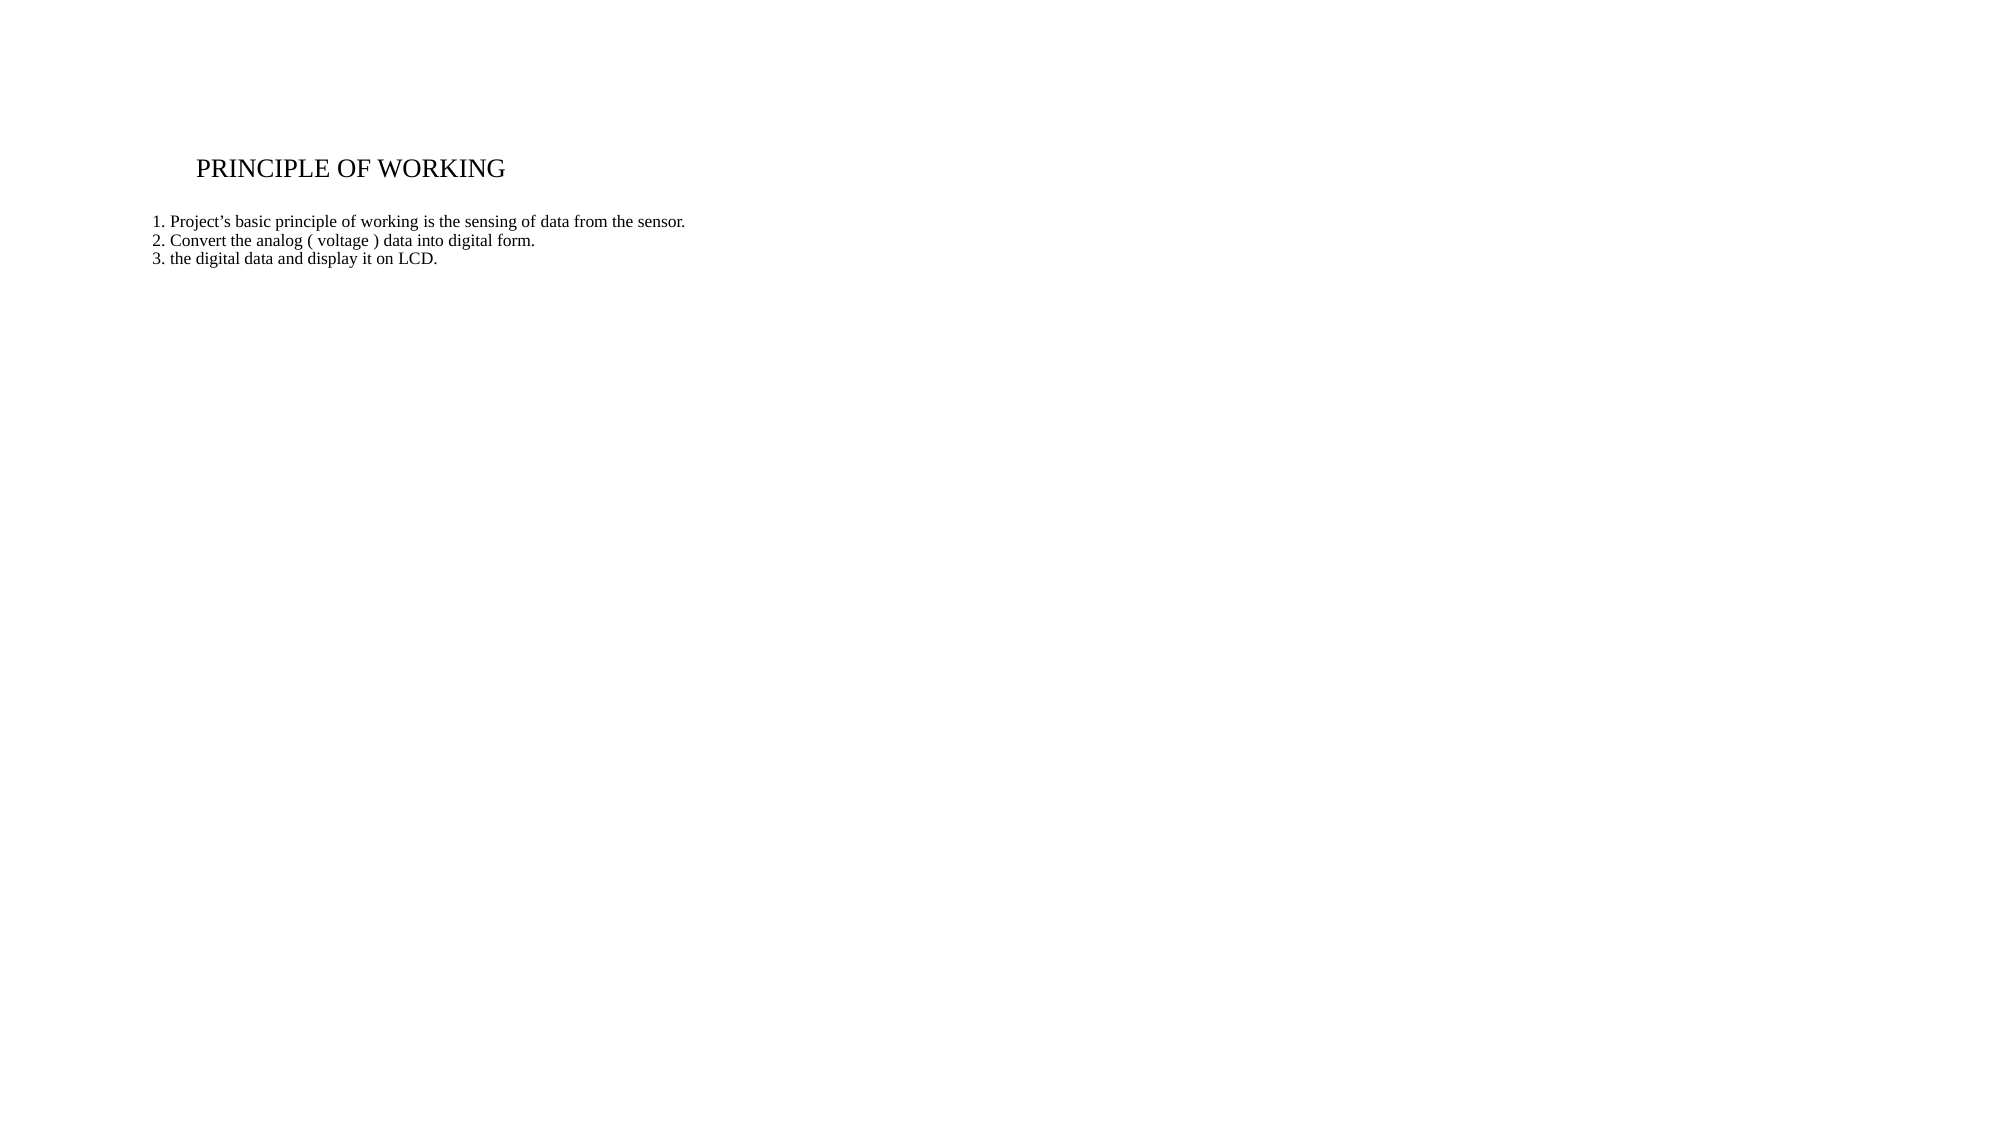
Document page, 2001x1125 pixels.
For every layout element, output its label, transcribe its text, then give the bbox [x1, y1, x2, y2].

title PRINCIPLE OF WORKING 1. Project’s basic principle of working is the sensing of data from the sensor. 2. Convert the analog ( voltage ) data into digital form. 3. the digital data and display it on LCD. [137, 59, 1863, 278]
